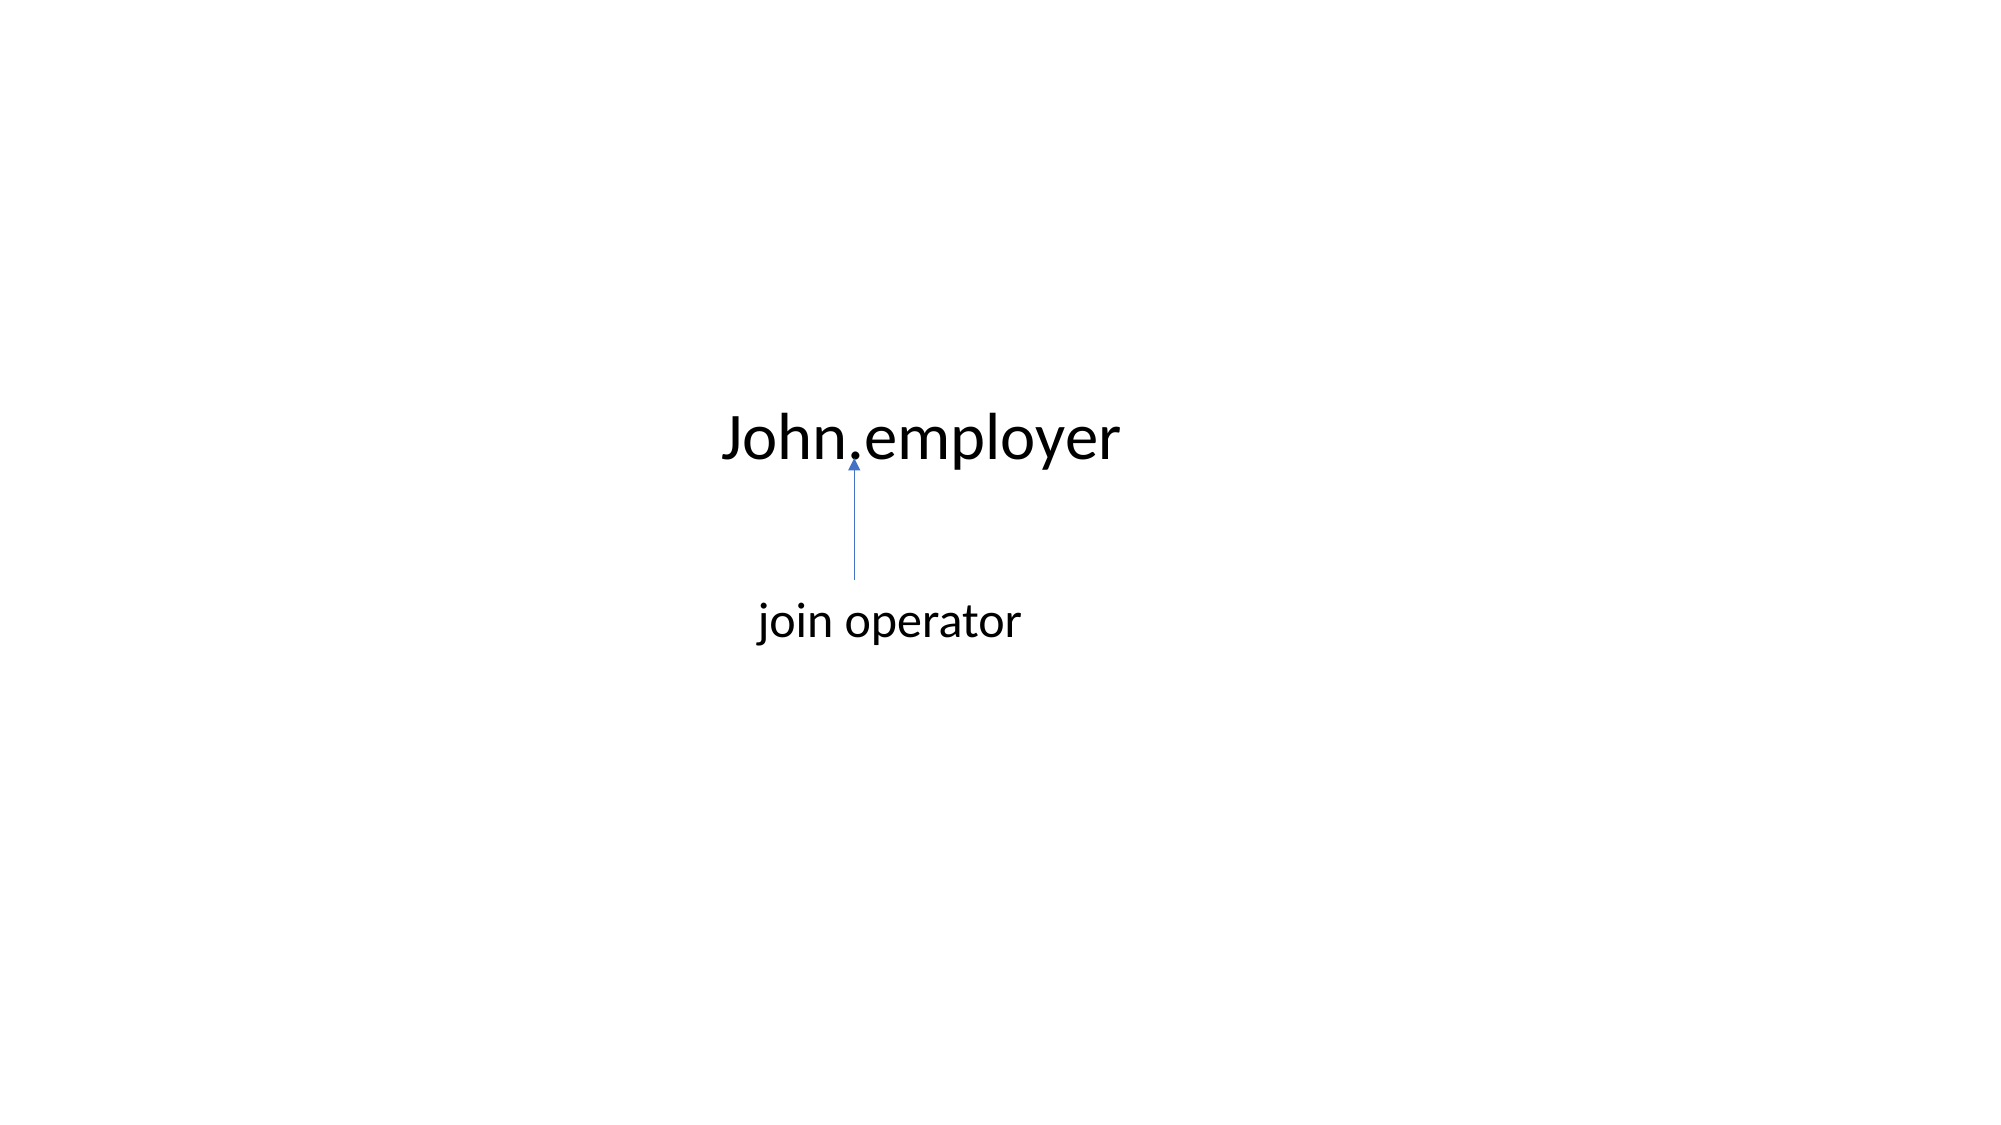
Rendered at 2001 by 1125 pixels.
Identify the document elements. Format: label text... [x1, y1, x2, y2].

text_box John.employer [706, 385, 1137, 480]
text_box join operator [742, 579, 1038, 655]
